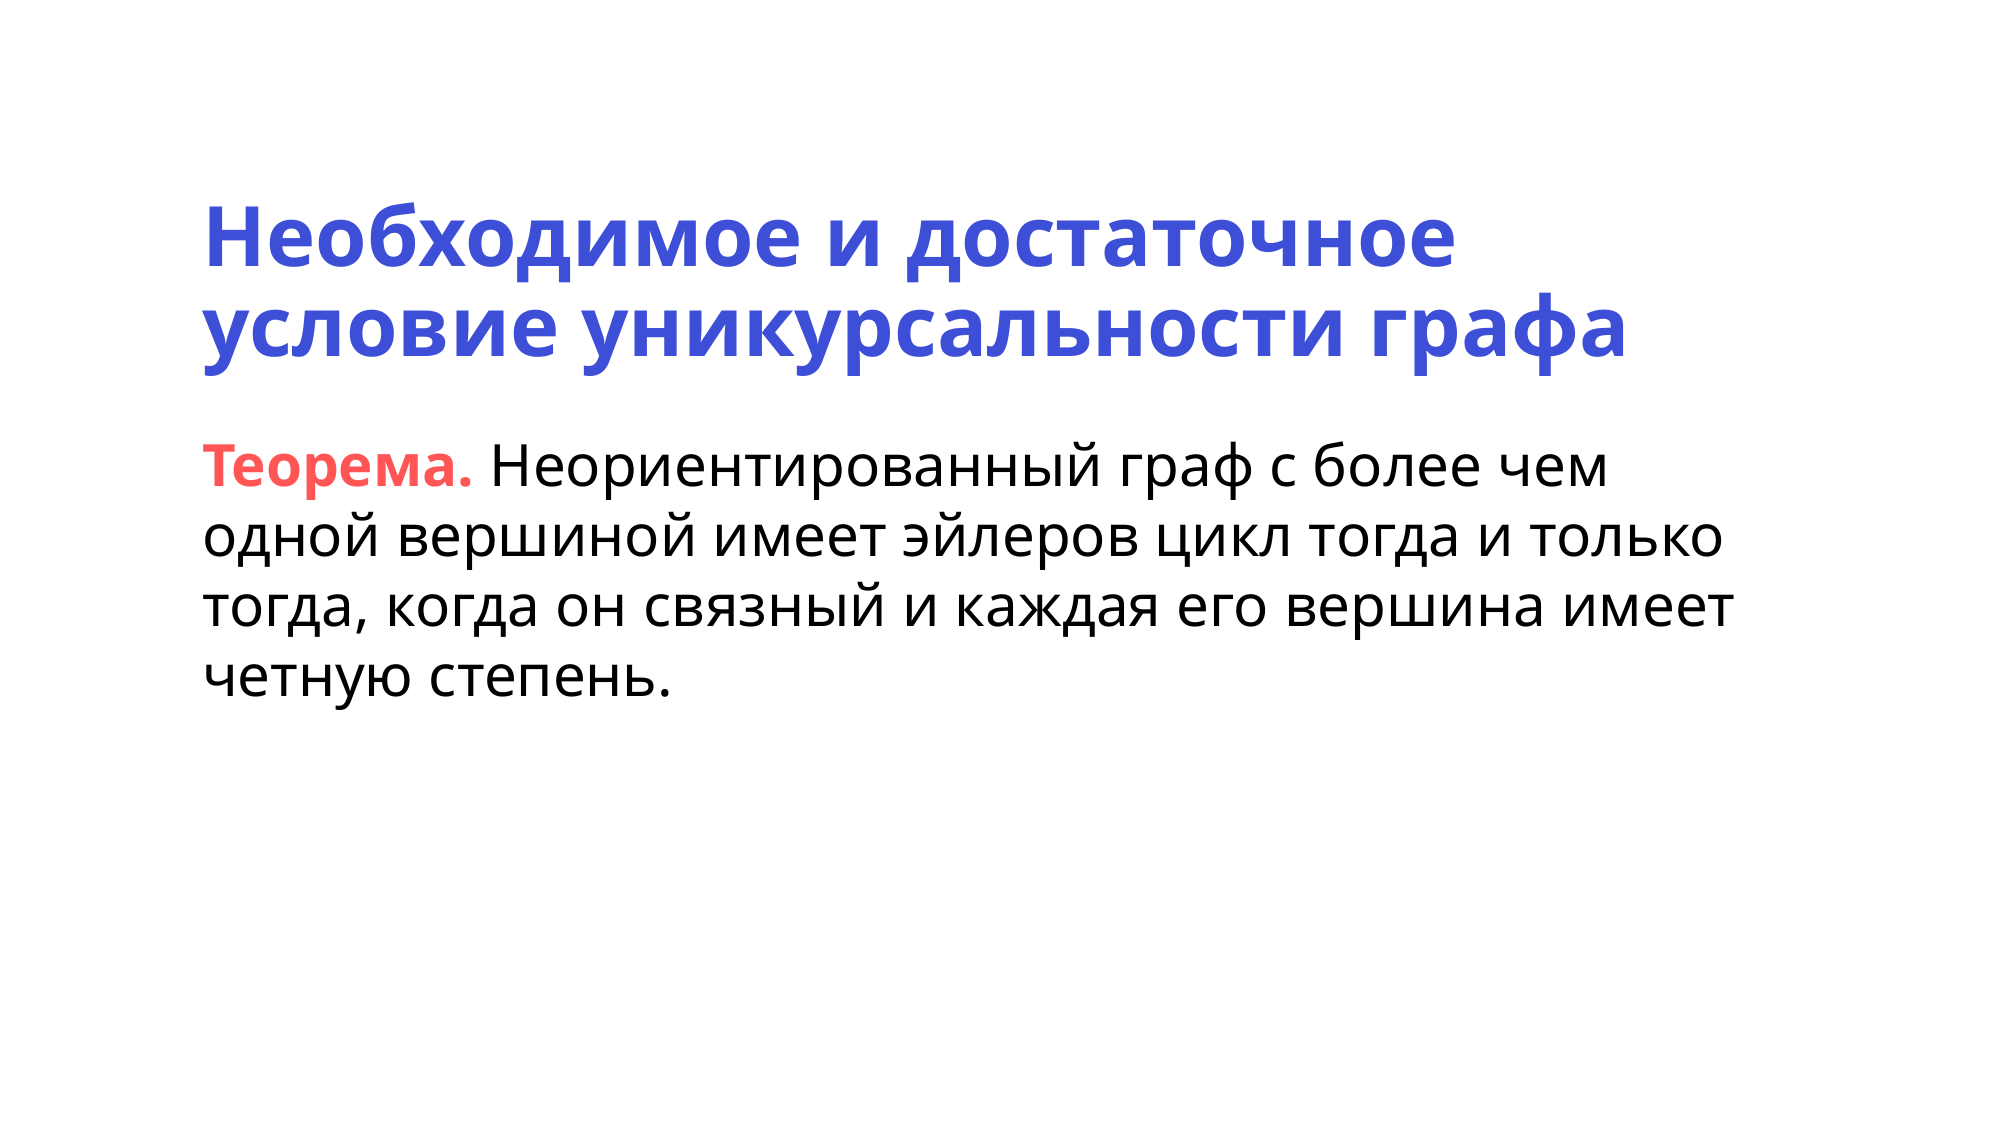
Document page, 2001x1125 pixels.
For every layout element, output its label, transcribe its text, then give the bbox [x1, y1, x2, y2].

text_box Необходимое и достаточное условие уникурсальности графа [187, 187, 1816, 398]
text_box Теорема. Неориентированный граф с более чем одной вершиной имеет эйлеров цикл тогда и только тогда, когда он связный и каждая его вершина имеет четную степень. [187, 420, 1816, 716]
